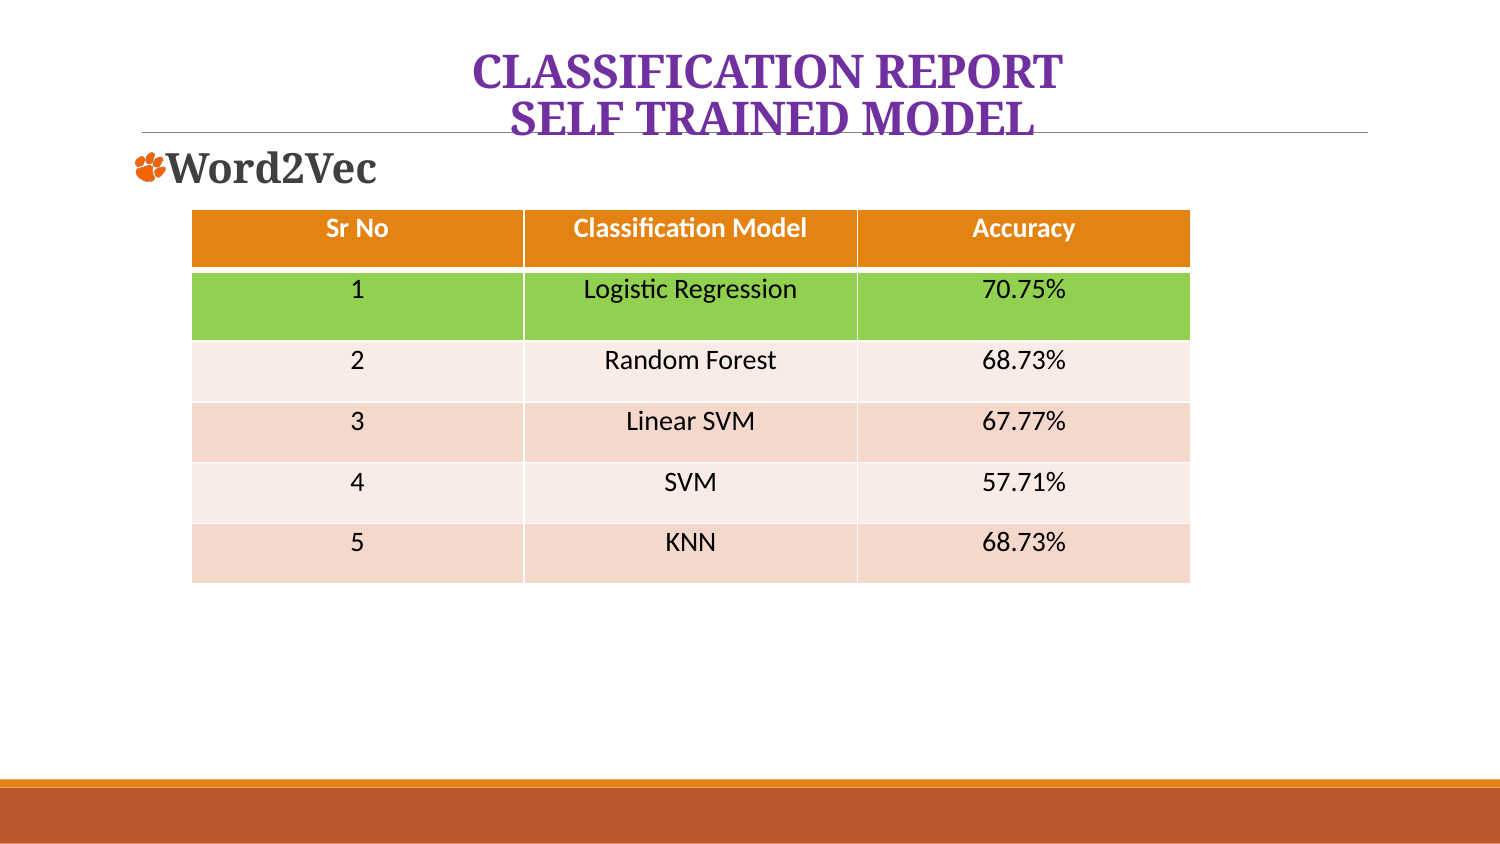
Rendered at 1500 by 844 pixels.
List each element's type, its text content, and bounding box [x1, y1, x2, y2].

title CLASSIFICATION REPORT SELF TRAINED MODEL [153, 41, 1392, 153]
table_cell 70.75% [858, 273, 1190, 340]
table_cell Logistic Regression [525, 273, 857, 340]
list Word2Vec [135, 139, 1373, 723]
table_cell 2 [192, 342, 523, 401]
table_cell Linear SVM [525, 403, 857, 462]
table_cell SVM [525, 463, 857, 523]
table_header Classification Model [525, 210, 857, 267]
table_cell 3 [192, 403, 523, 462]
table_cell 57.71% [858, 463, 1190, 523]
table_header Accuracy [858, 210, 1190, 267]
picture [135, 152, 165, 182]
table_cell Random Forest [525, 342, 857, 401]
table_cell 4 [192, 463, 523, 523]
table_header Sr No [192, 210, 523, 267]
table_cell 1 [192, 273, 523, 340]
table_cell 68.73% [858, 524, 1190, 583]
table_cell 68.73% [858, 342, 1190, 401]
table_cell KNN [525, 524, 857, 583]
table_cell 67.77% [858, 403, 1190, 462]
table_cell 5 [192, 524, 523, 583]
